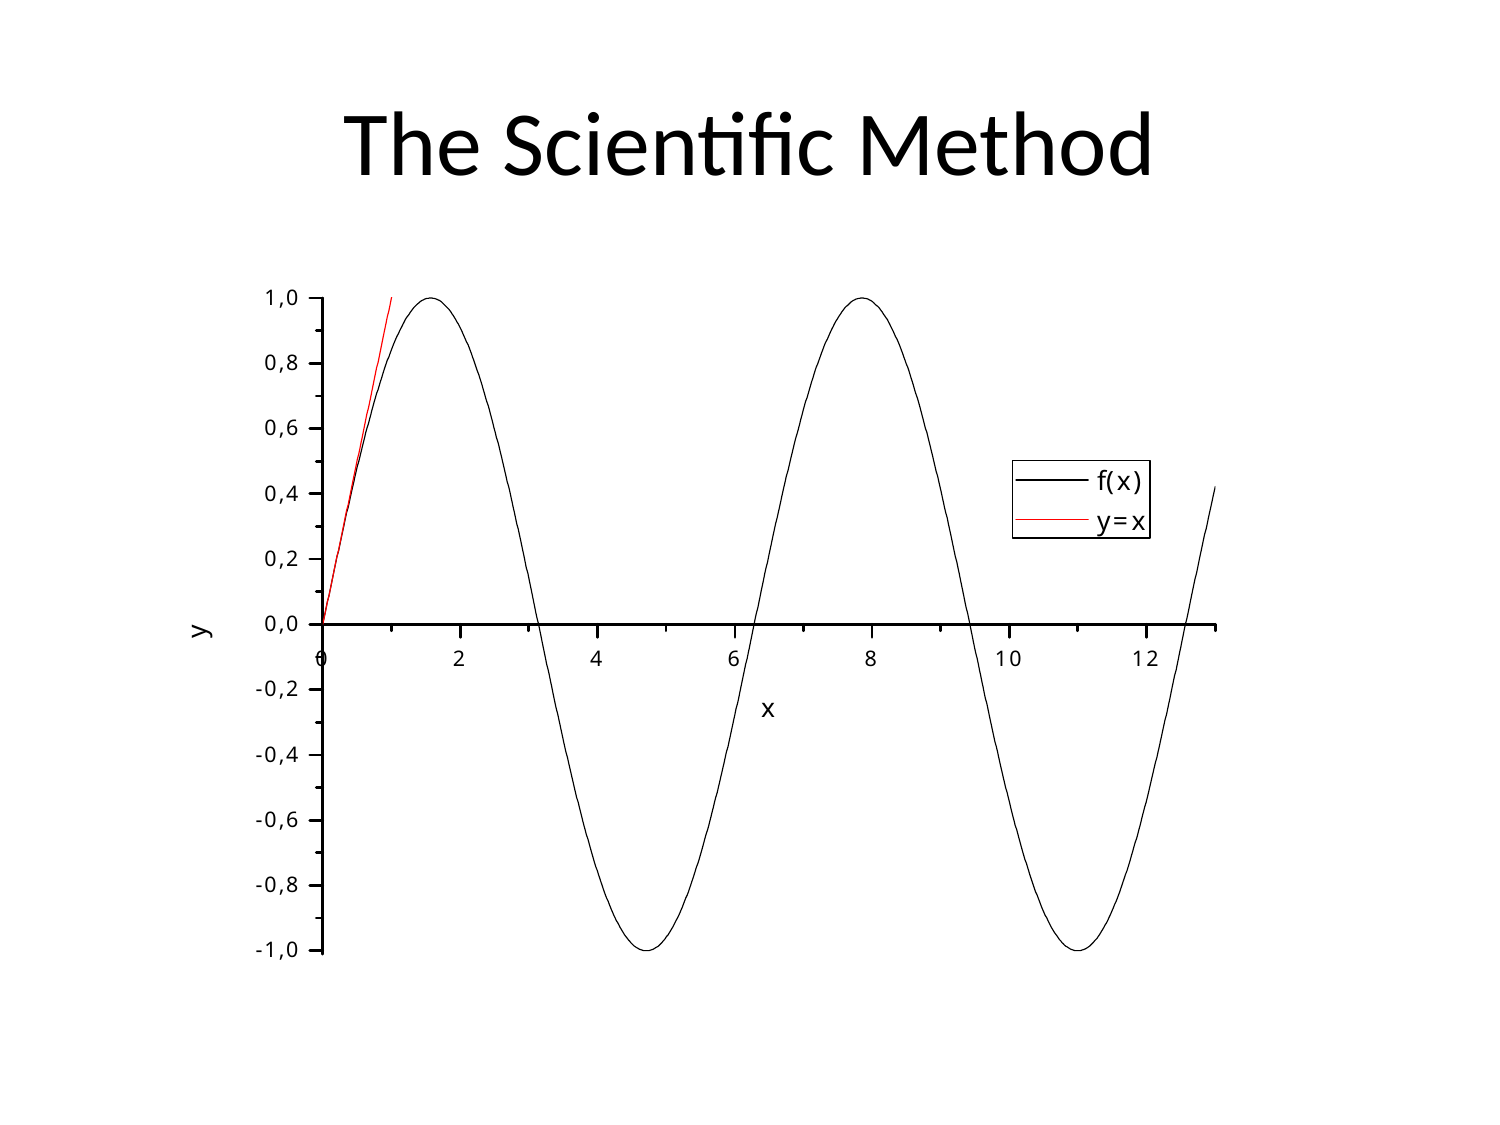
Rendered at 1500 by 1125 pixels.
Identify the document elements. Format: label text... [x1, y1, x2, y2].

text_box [88, 191, 1398, 1107]
title The Scientific Method [75, 45, 1425, 233]
